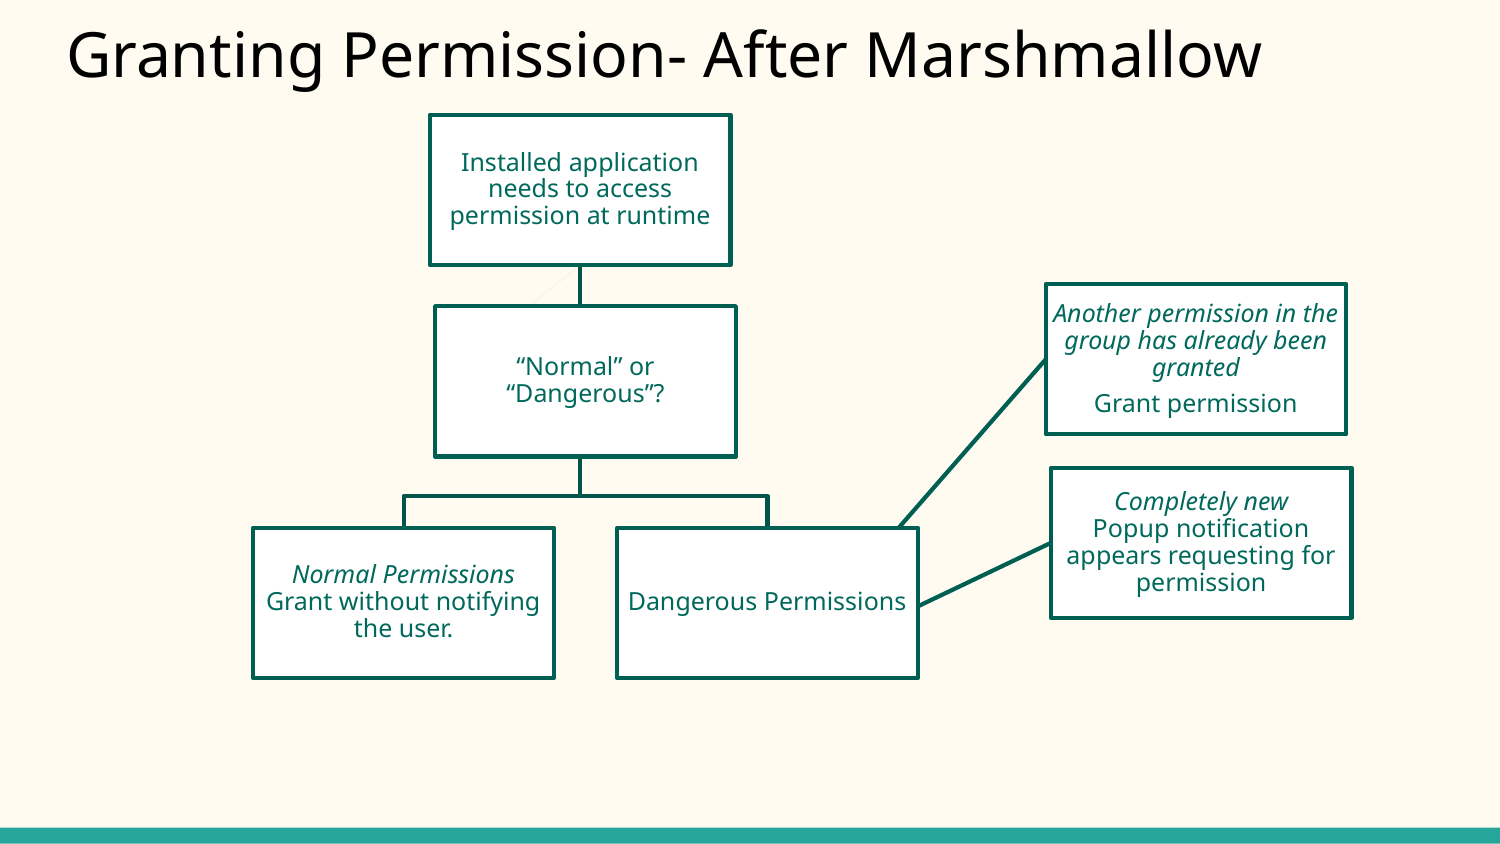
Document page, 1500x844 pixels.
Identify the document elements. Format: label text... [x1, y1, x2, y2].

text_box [0, 100, 1376, 844]
title Granting Permission- After Marshmallow [51, 0, 1449, 101]
